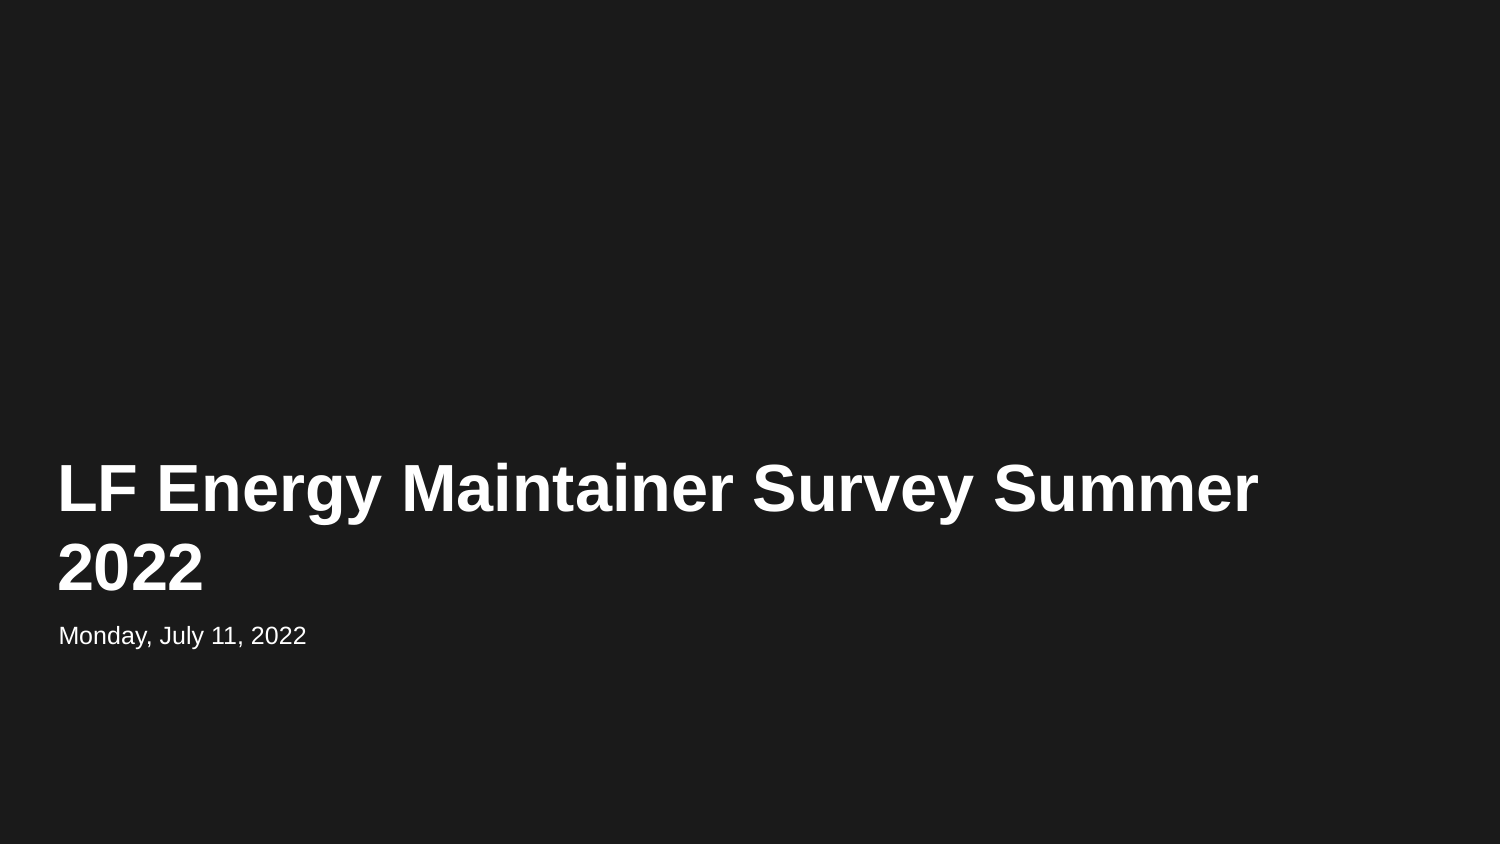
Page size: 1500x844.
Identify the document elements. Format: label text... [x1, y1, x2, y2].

list Monday, July 11, 2022 [43, 611, 526, 675]
list LF Energy Maintainer Survey Summer 2022 [42, 409, 1320, 612]
